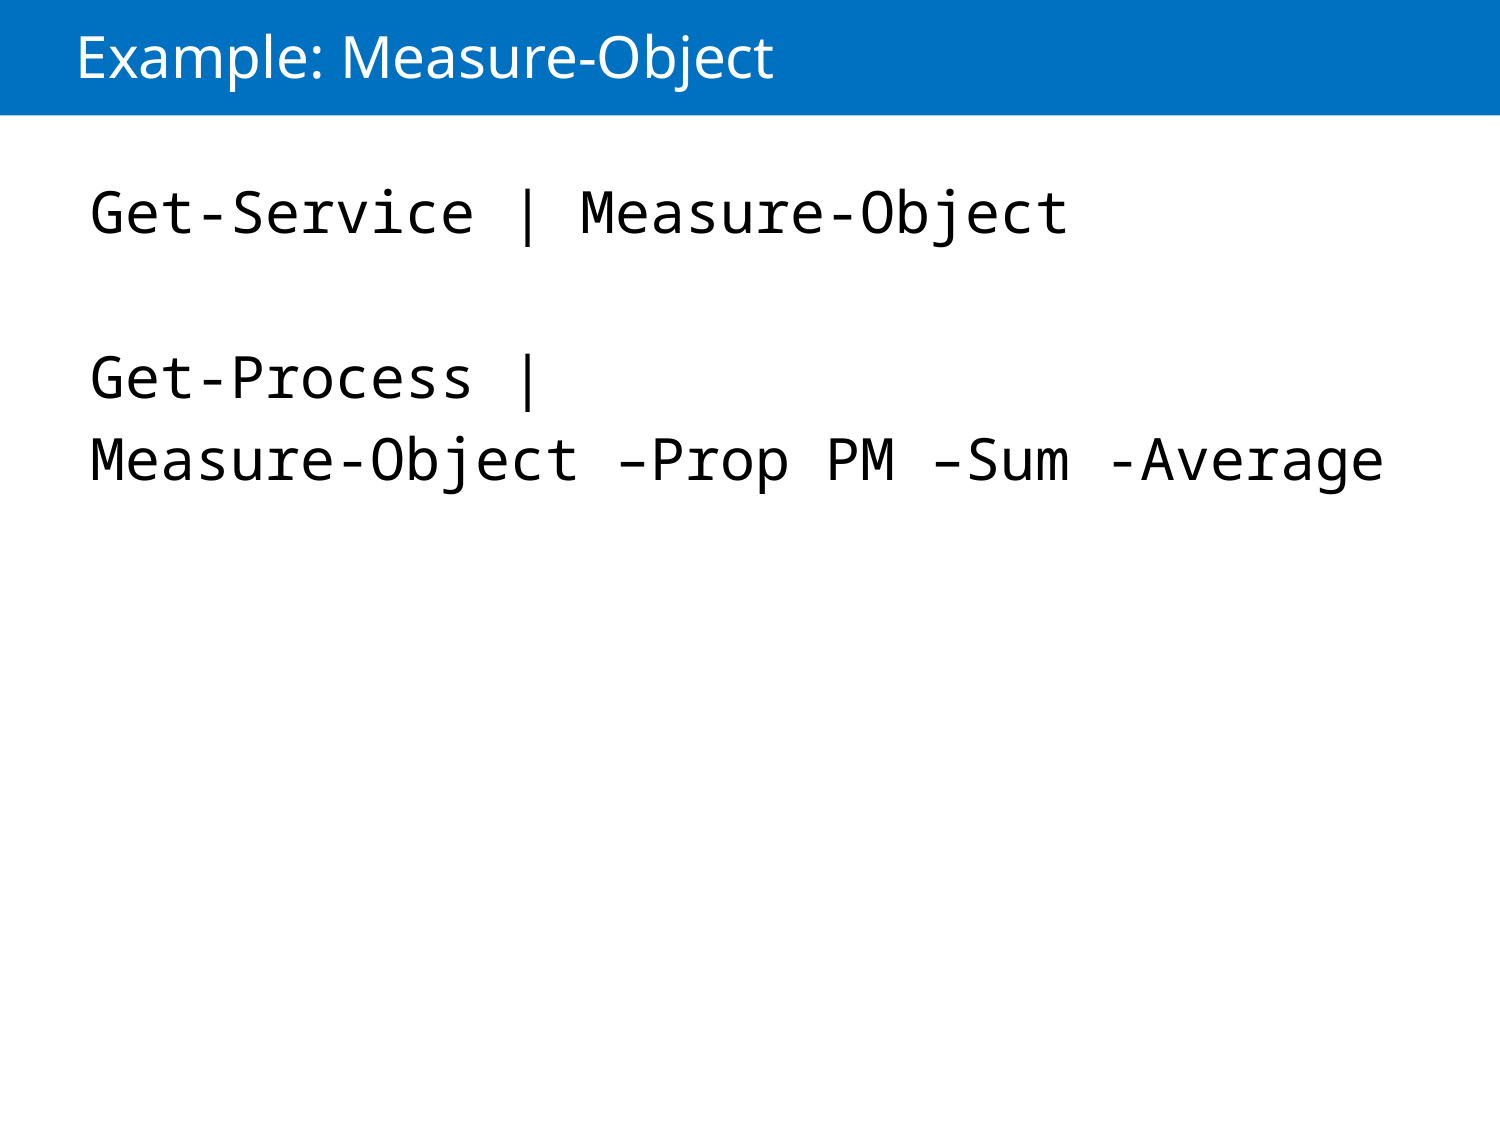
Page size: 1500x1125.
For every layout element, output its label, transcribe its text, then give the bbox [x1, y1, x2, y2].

text_box Get-Service | Measure-Object Get-Process | Measure-Object –Prop PM –Sum -Average [75, 167, 1408, 1012]
title Example: Measure-Object [75, 0, 1351, 122]
